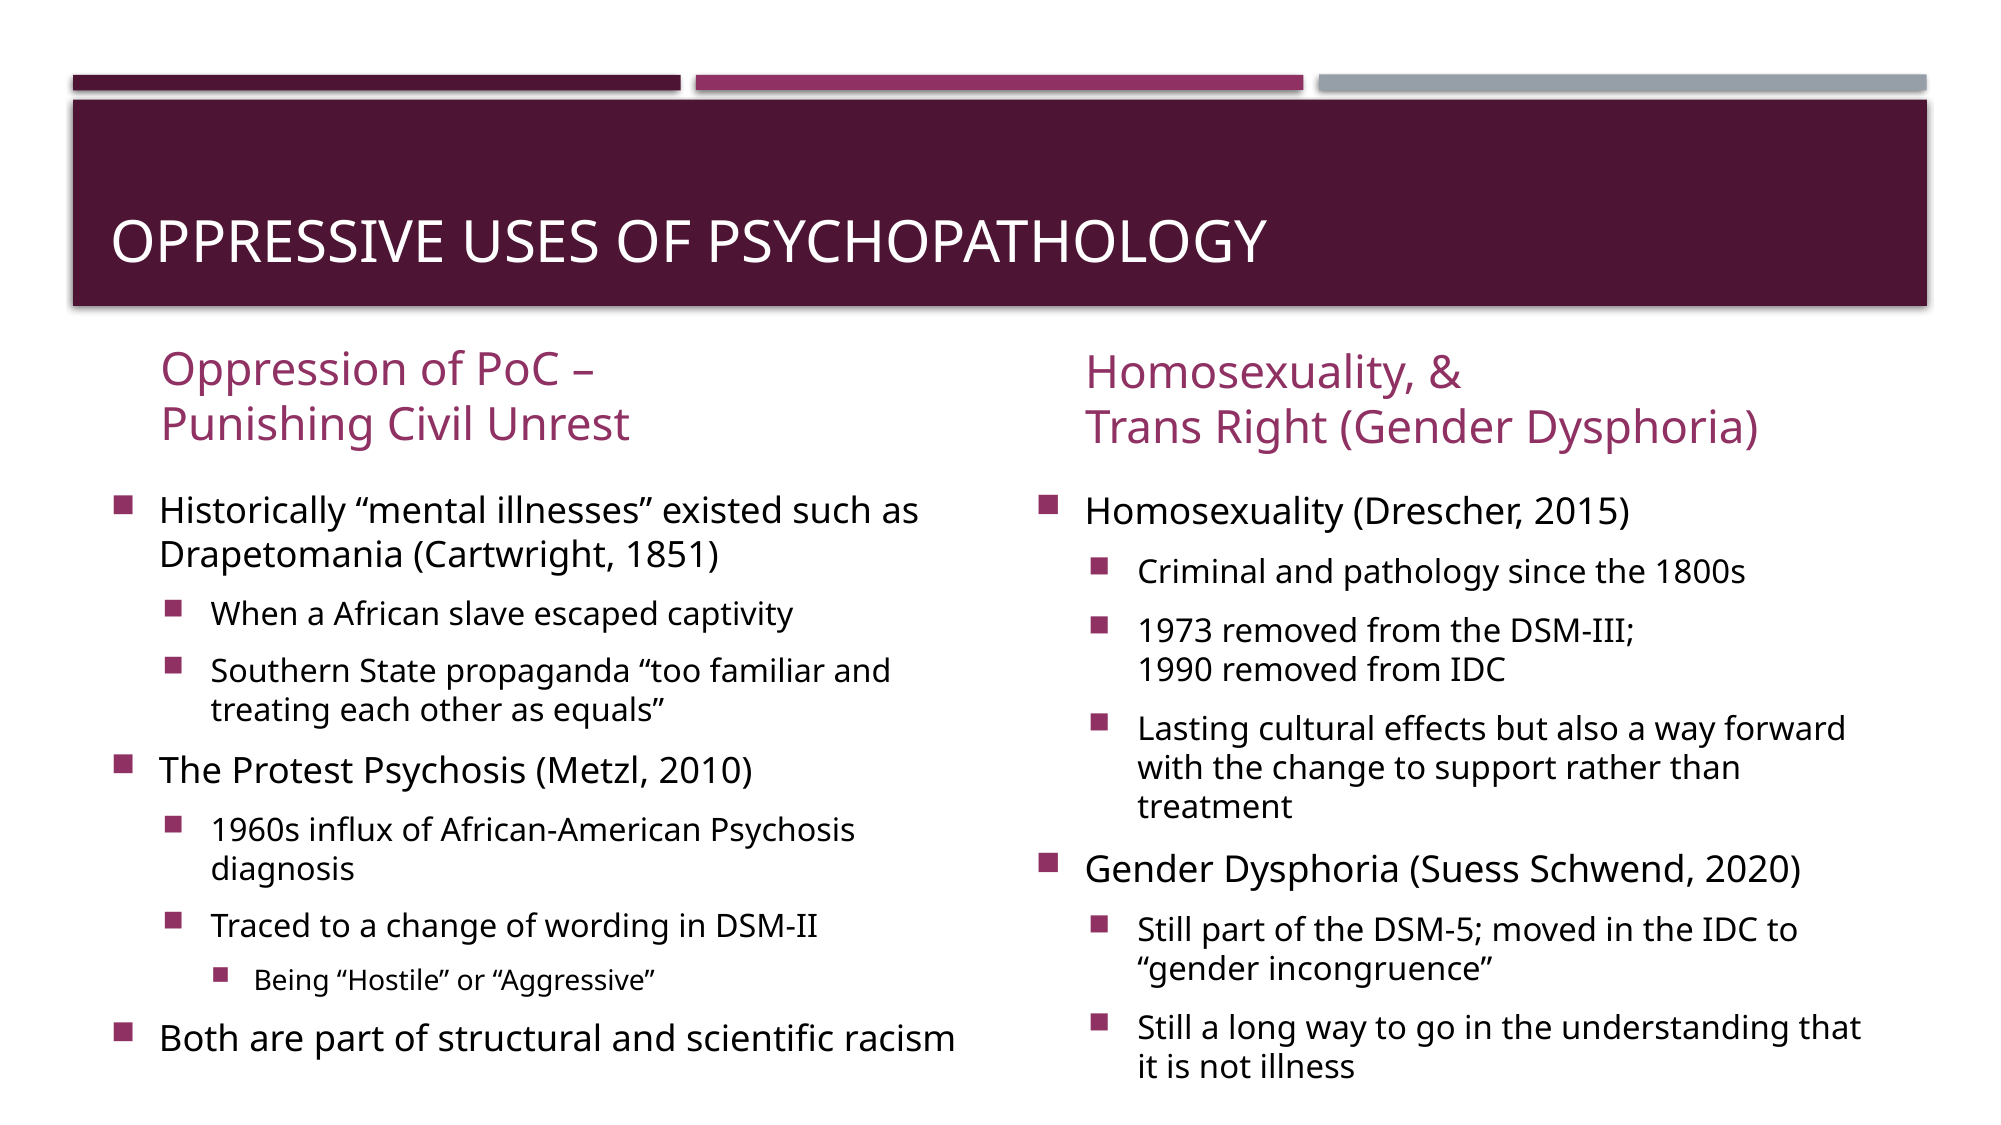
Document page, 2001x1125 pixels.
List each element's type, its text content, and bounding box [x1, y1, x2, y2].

list Oppression of PoC – Punishing Civil Unrest [145, 369, 980, 458]
list Historically “mental illnesses” existed such as Drapetomania (Cartwright, 1851) When a African slave escaped captivity Southern State propaganda “too familiar and treating each other as equals” The Protest Psychosis (Metzl, 2010) 1960s influx of African-American Psychosis diagnosis Traced to a change of wording in DSM-II Being “Hostile” or “Aggressive” Both are part of structural and scientific racism [95, 479, 980, 1095]
list Homosexuality, & Trans Right (Gender Dysphoria) [1070, 369, 1905, 460]
title Oppressive uses of psychopathology [95, 119, 1905, 282]
list Homosexuality (Drescher, 2015) Criminal and pathology since the 1800s 1973 removed from the DSM-III; 1990 removed from IDC Lasting cultural effects but also a way forward with the change to support rather than treatment Gender Dysphoria (Suess Schwend, 2020) Still part of the DSM-5; moved in the IDC to “gender incongruence” Still a long way to go in the understanding that it is not illness [1019, 479, 1905, 1095]
